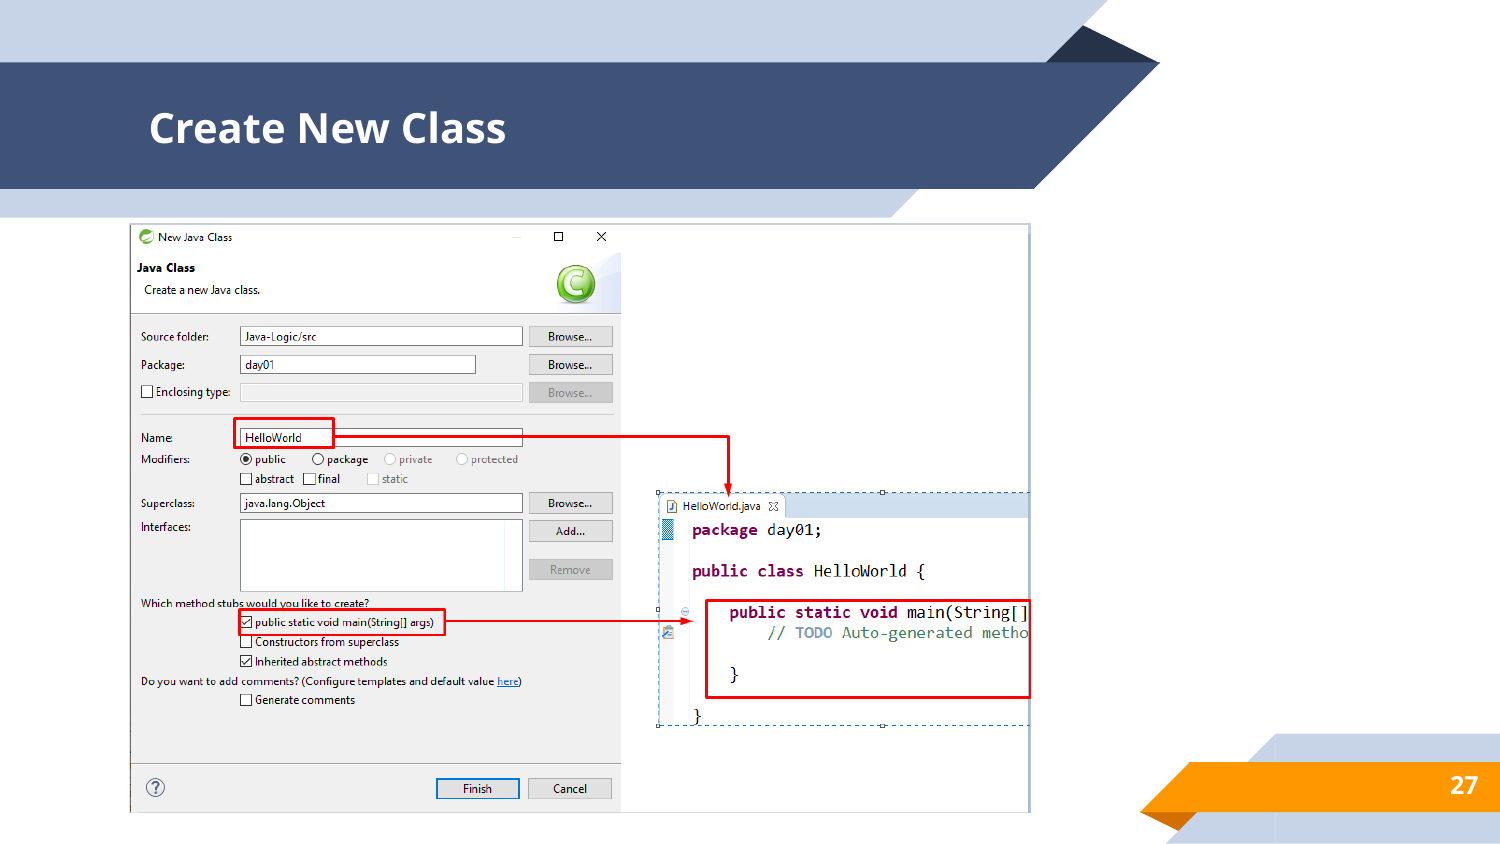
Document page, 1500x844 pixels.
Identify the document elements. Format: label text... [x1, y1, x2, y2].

title Create New Class [133, 64, 1035, 190]
picture [129, 223, 1032, 813]
slide_number 27 [1249, 760, 1494, 813]
